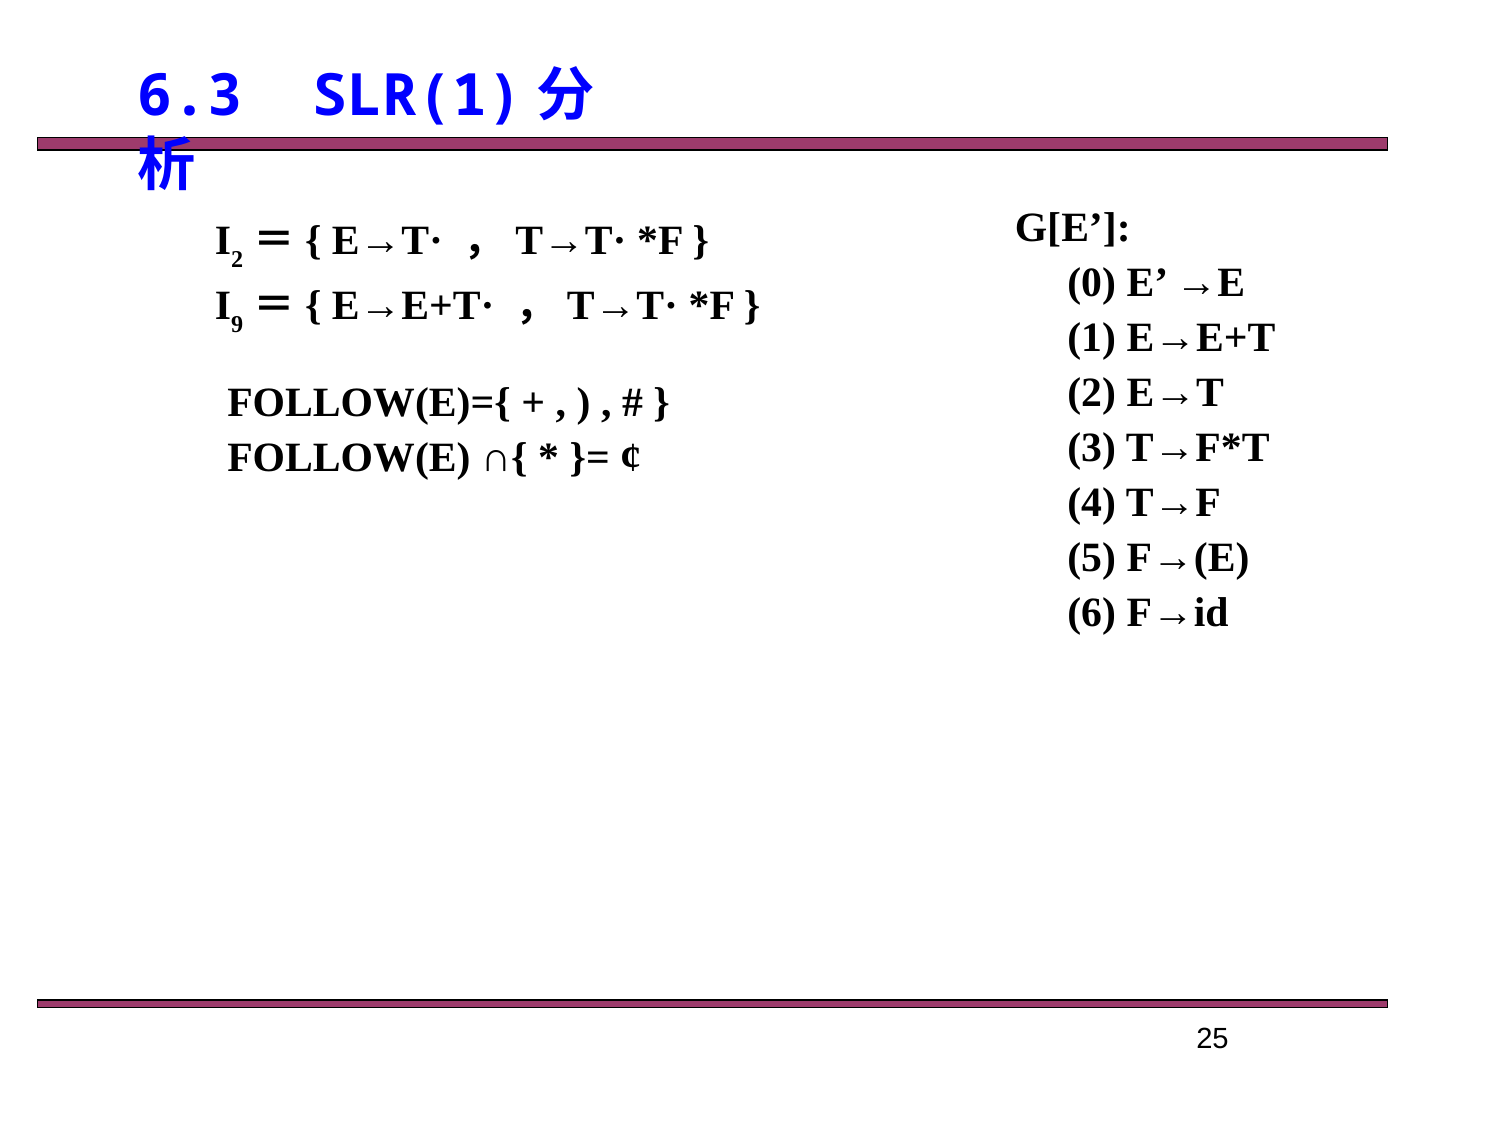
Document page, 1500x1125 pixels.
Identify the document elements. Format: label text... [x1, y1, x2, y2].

text_box G[E’]: (0) E’ →E (1) E→E+T (2) E→T (3) T→F*T (4) T→F (5) F→(E) (6) F→id [999, 187, 1350, 642]
text_box I2＝{ E→T· ，T→T· *F } I9＝{ E→E+T· ，T→T· *F } [200, 199, 838, 345]
title 6.3 SLR(1)分析 [123, 50, 647, 125]
text_box FOLLOW(E)={ + , ) , # } FOLLOW(E) ∩{ * }= ¢ [212, 362, 850, 488]
slide_number 25 [1037, 1012, 1388, 1053]
